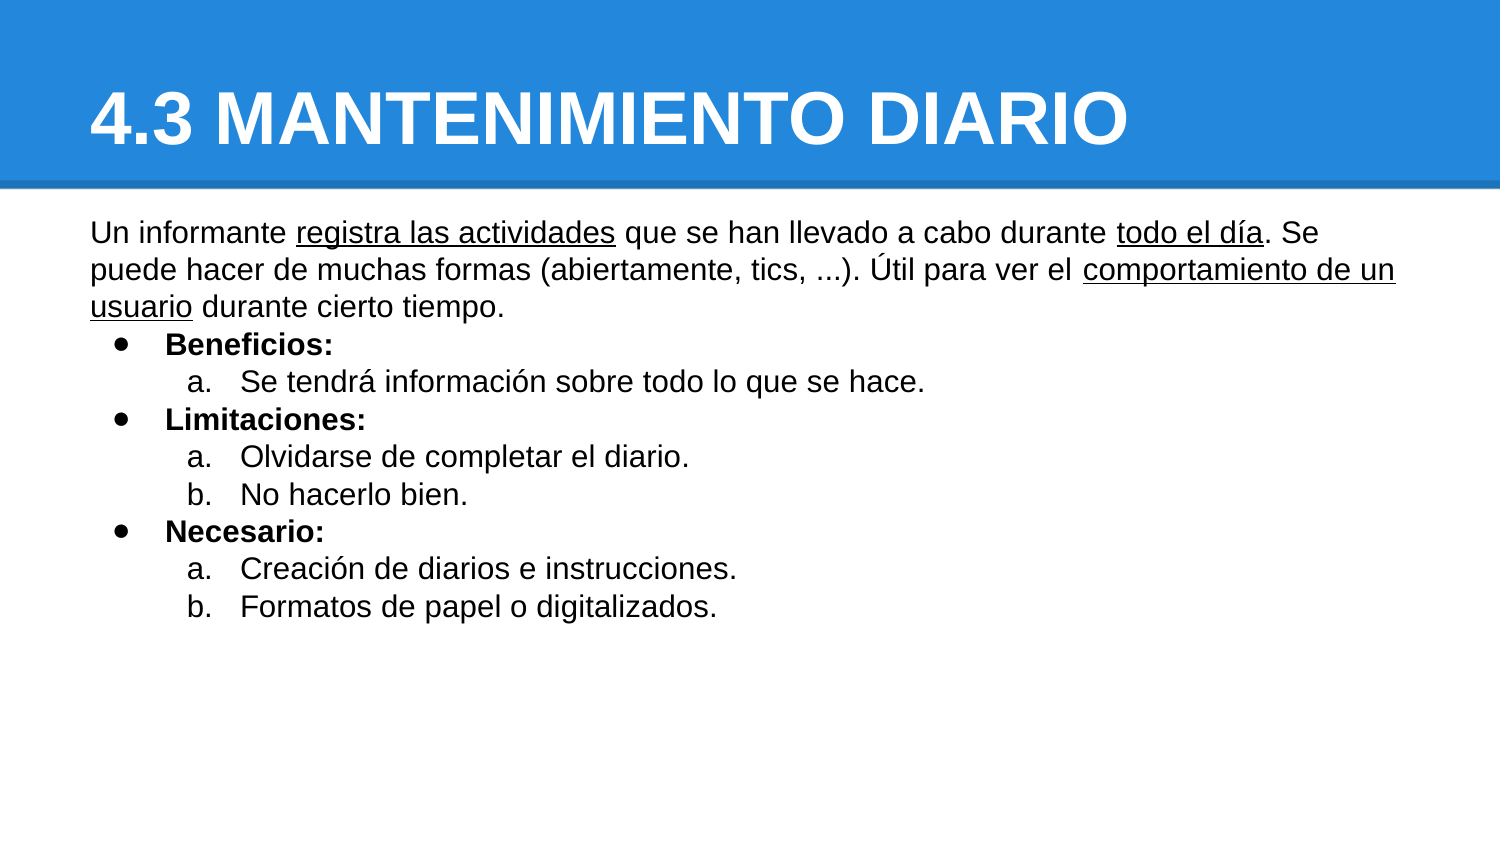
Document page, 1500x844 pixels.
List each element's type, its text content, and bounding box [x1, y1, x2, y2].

title 4.3 MANTENIMIENTO DIARIO [75, 33, 1425, 175]
list Un informante registra las actividades que se han llevado a cabo durante todo el día. Se puede hacer de muchas formas (abiertamente, tics, ...). Útil para ver el comportamiento de un usuario durante cierto tiempo. Beneficios: Se tendrá información sobre todo lo que se hace. Limitaciones: Olvidarse de completar el diario. No hacerlo bien. Necesario: Creación de diarios e instrucciones. Formatos de papel o digitalizados. [75, 196, 1425, 808]
